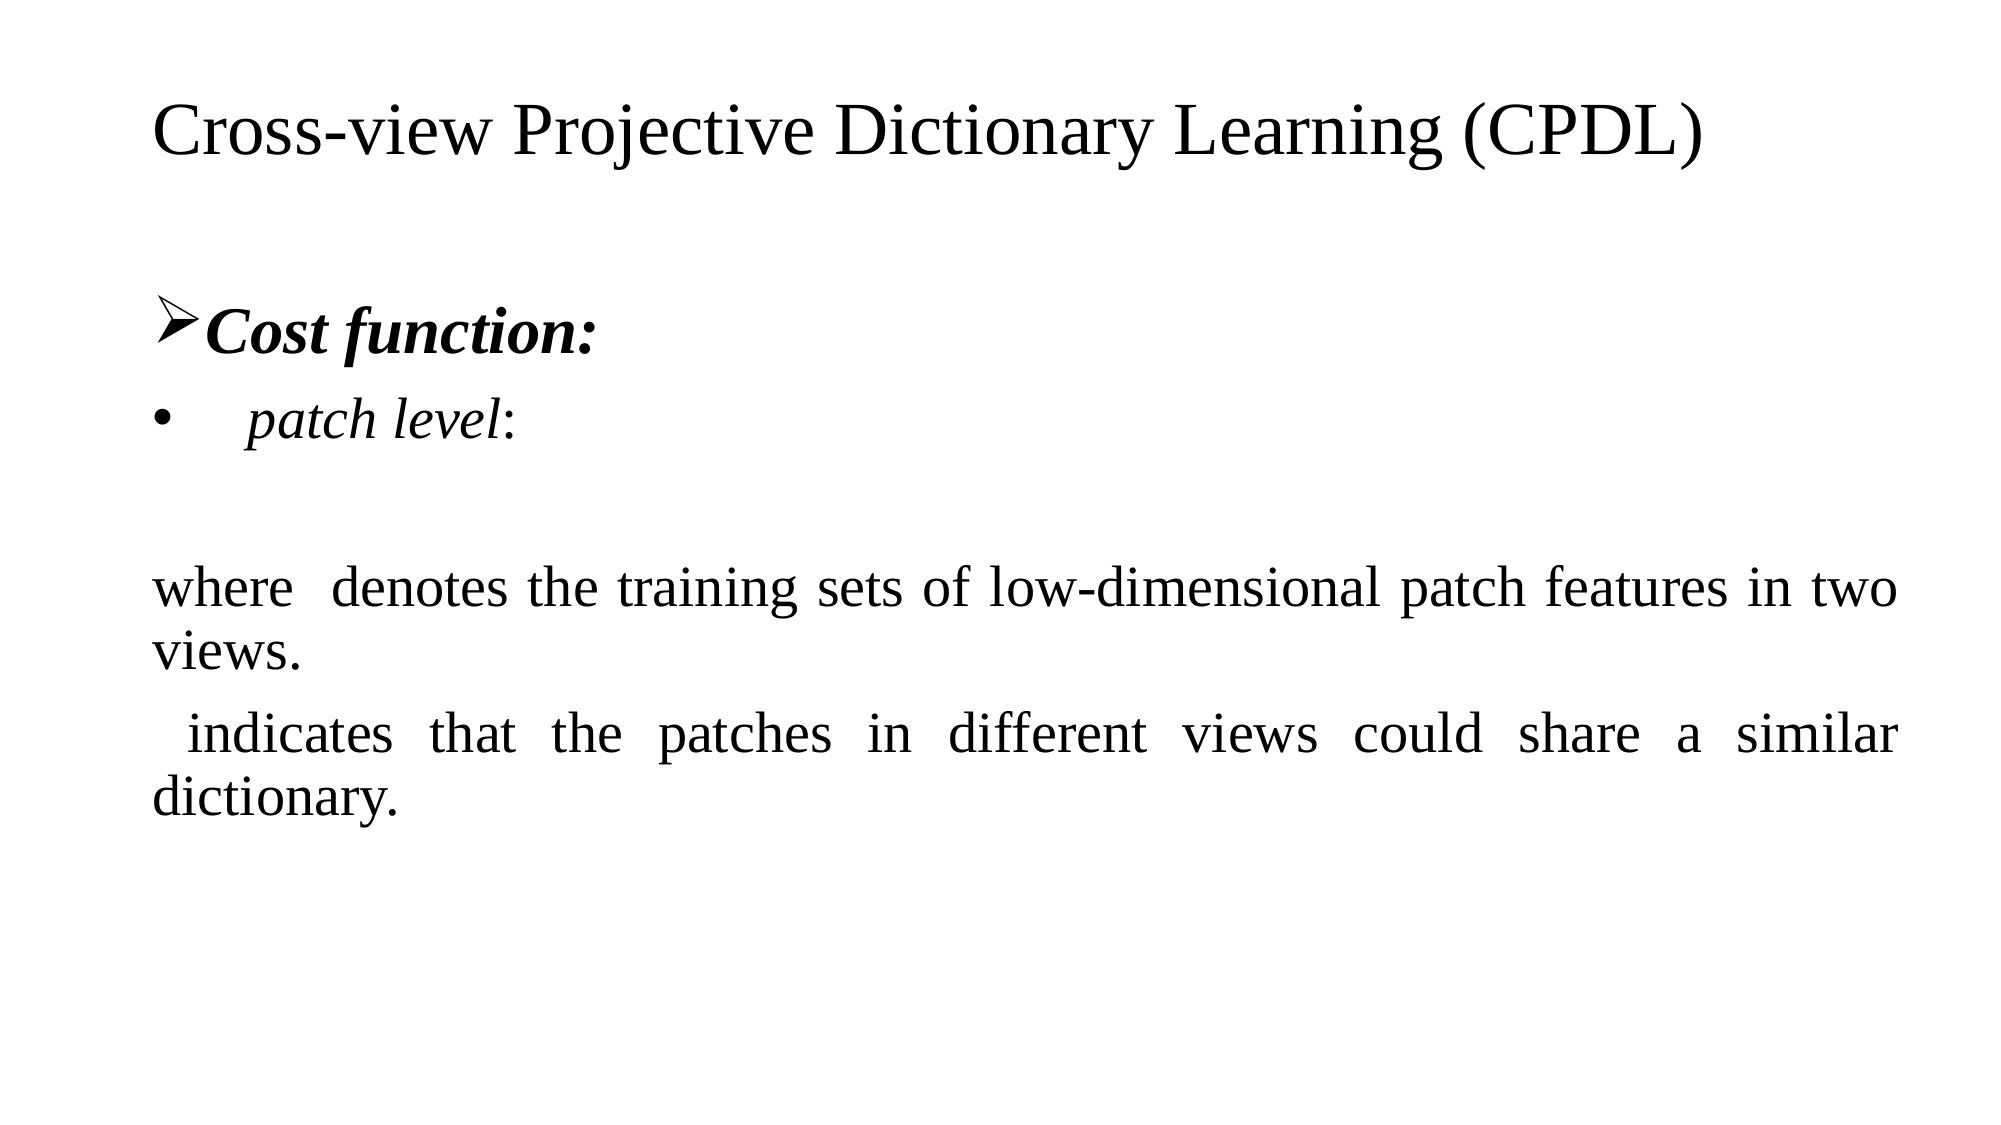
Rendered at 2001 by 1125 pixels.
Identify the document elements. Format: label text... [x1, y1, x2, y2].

title Cross-view Projective Dictionary Learning (CPDL) [137, 59, 1863, 200]
